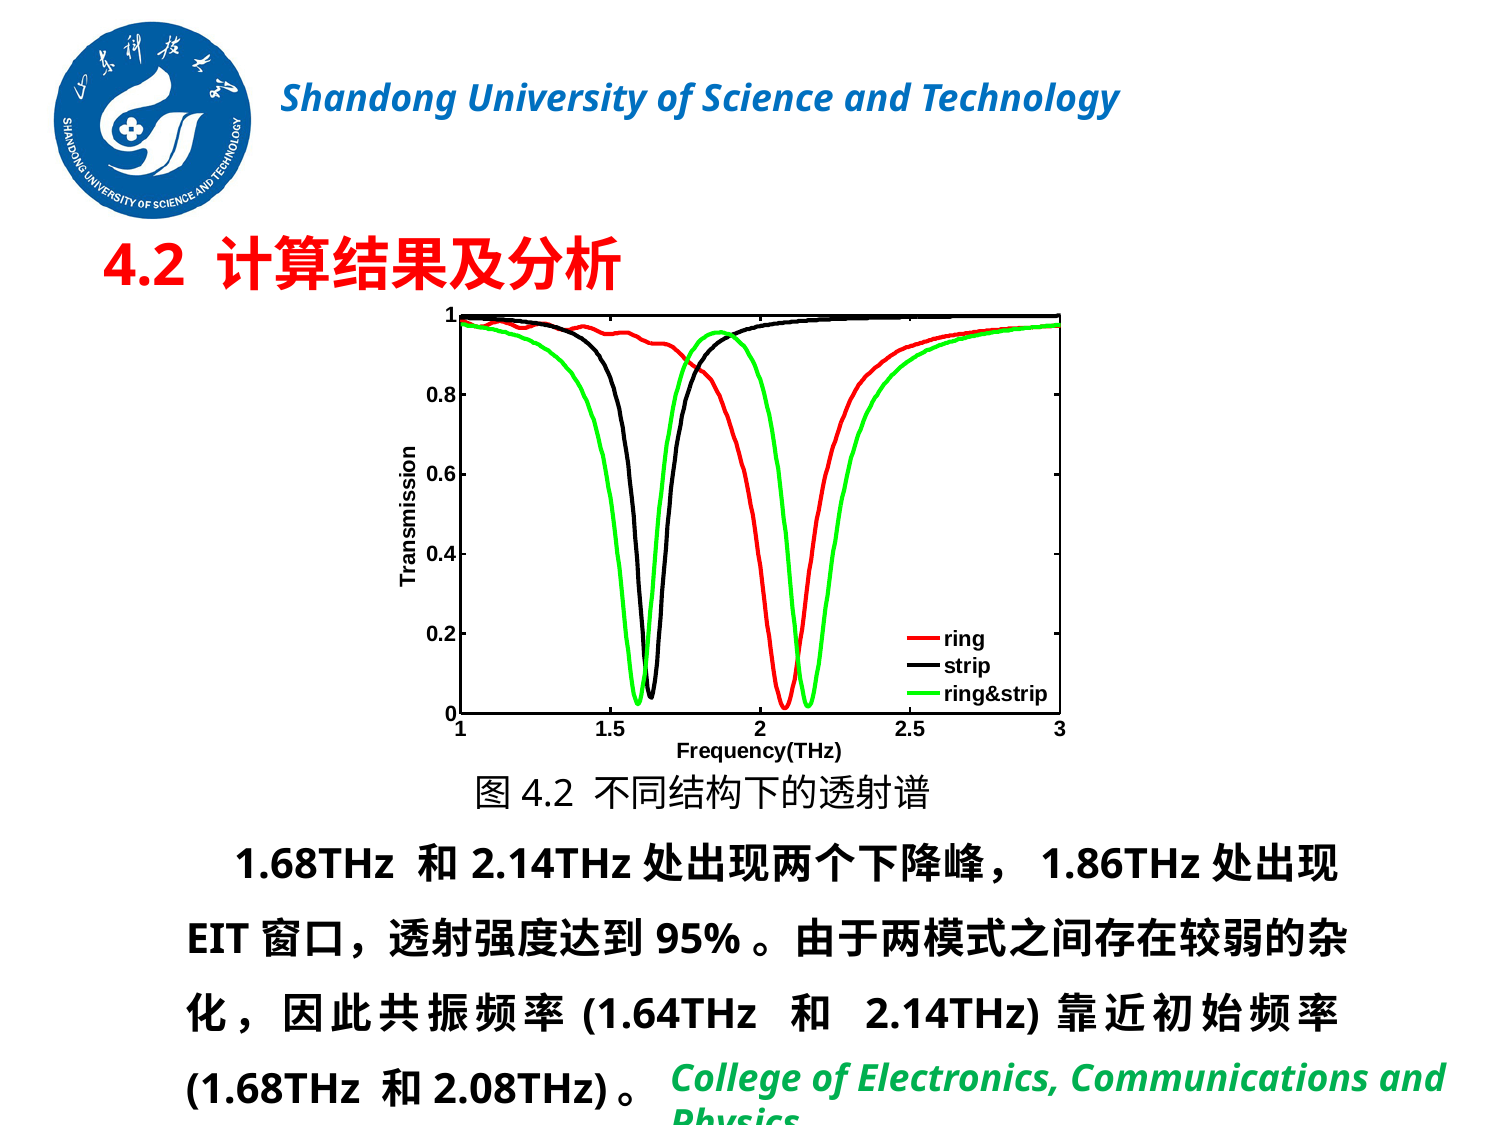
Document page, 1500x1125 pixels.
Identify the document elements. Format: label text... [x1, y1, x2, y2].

picture [359, 278, 1134, 768]
text_box 1.68THz 和2.14THz处出现两个下降峰，1.86THz处出现EIT窗口，透射强度达到95%。由于两模式之间存在较弱的杂化，因此共振频率(1.64THz 和 2.14THz)靠近初始频率(1.68THz 和2.08THz)。 [171, 804, 1365, 1120]
text_box 4.2 计算结果及分析 [88, 219, 727, 305]
picture [17, 19, 266, 220]
text_box 图4.2 不同结构下的透射谱 [460, 776, 946, 822]
